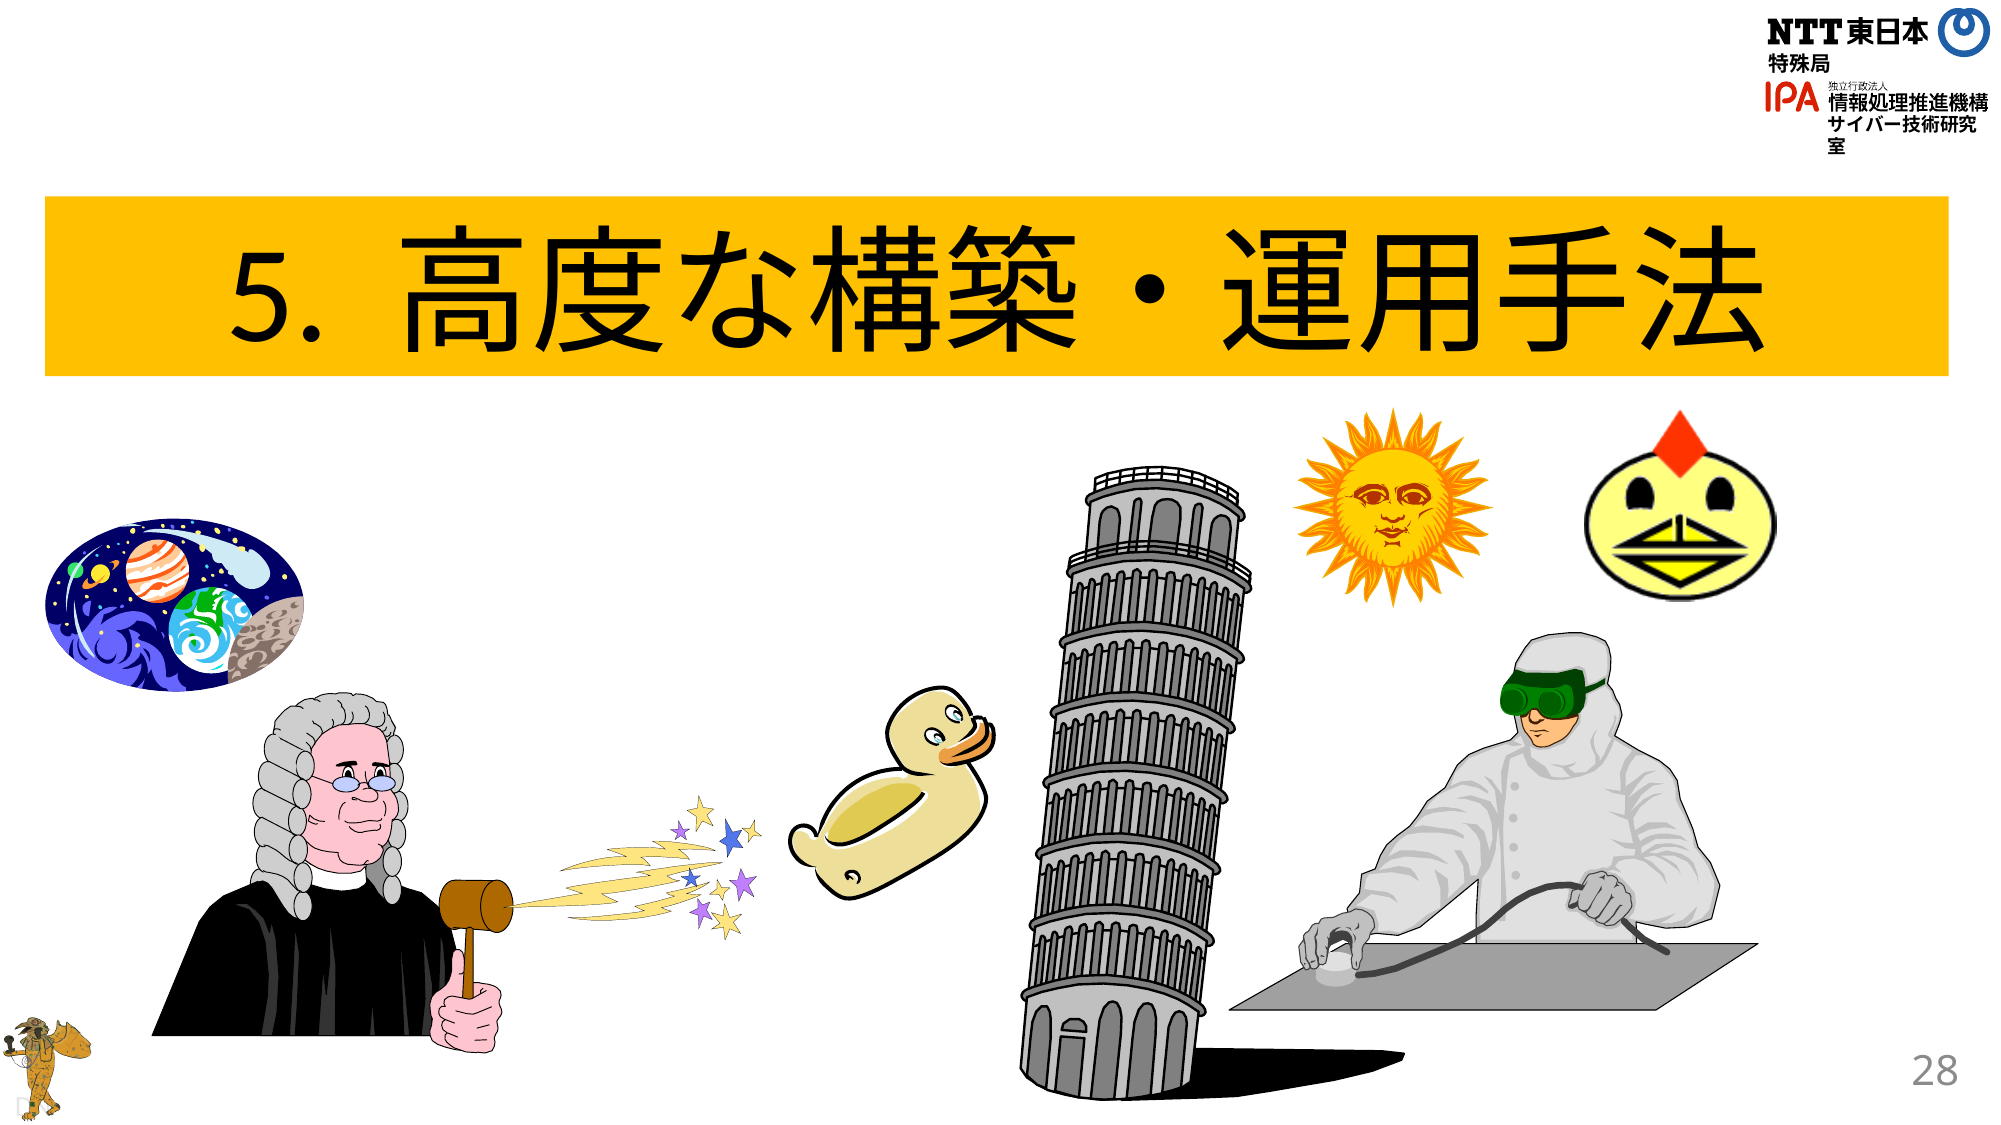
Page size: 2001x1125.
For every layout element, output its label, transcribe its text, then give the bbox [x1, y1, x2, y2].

picture [774, 407, 1761, 1103]
picture [45, 518, 770, 1056]
text_box 5. 高度な構築・運用手法 [45, 196, 1949, 377]
picture [1584, 407, 1777, 602]
slide_number 28 [1412, 1042, 1975, 1103]
